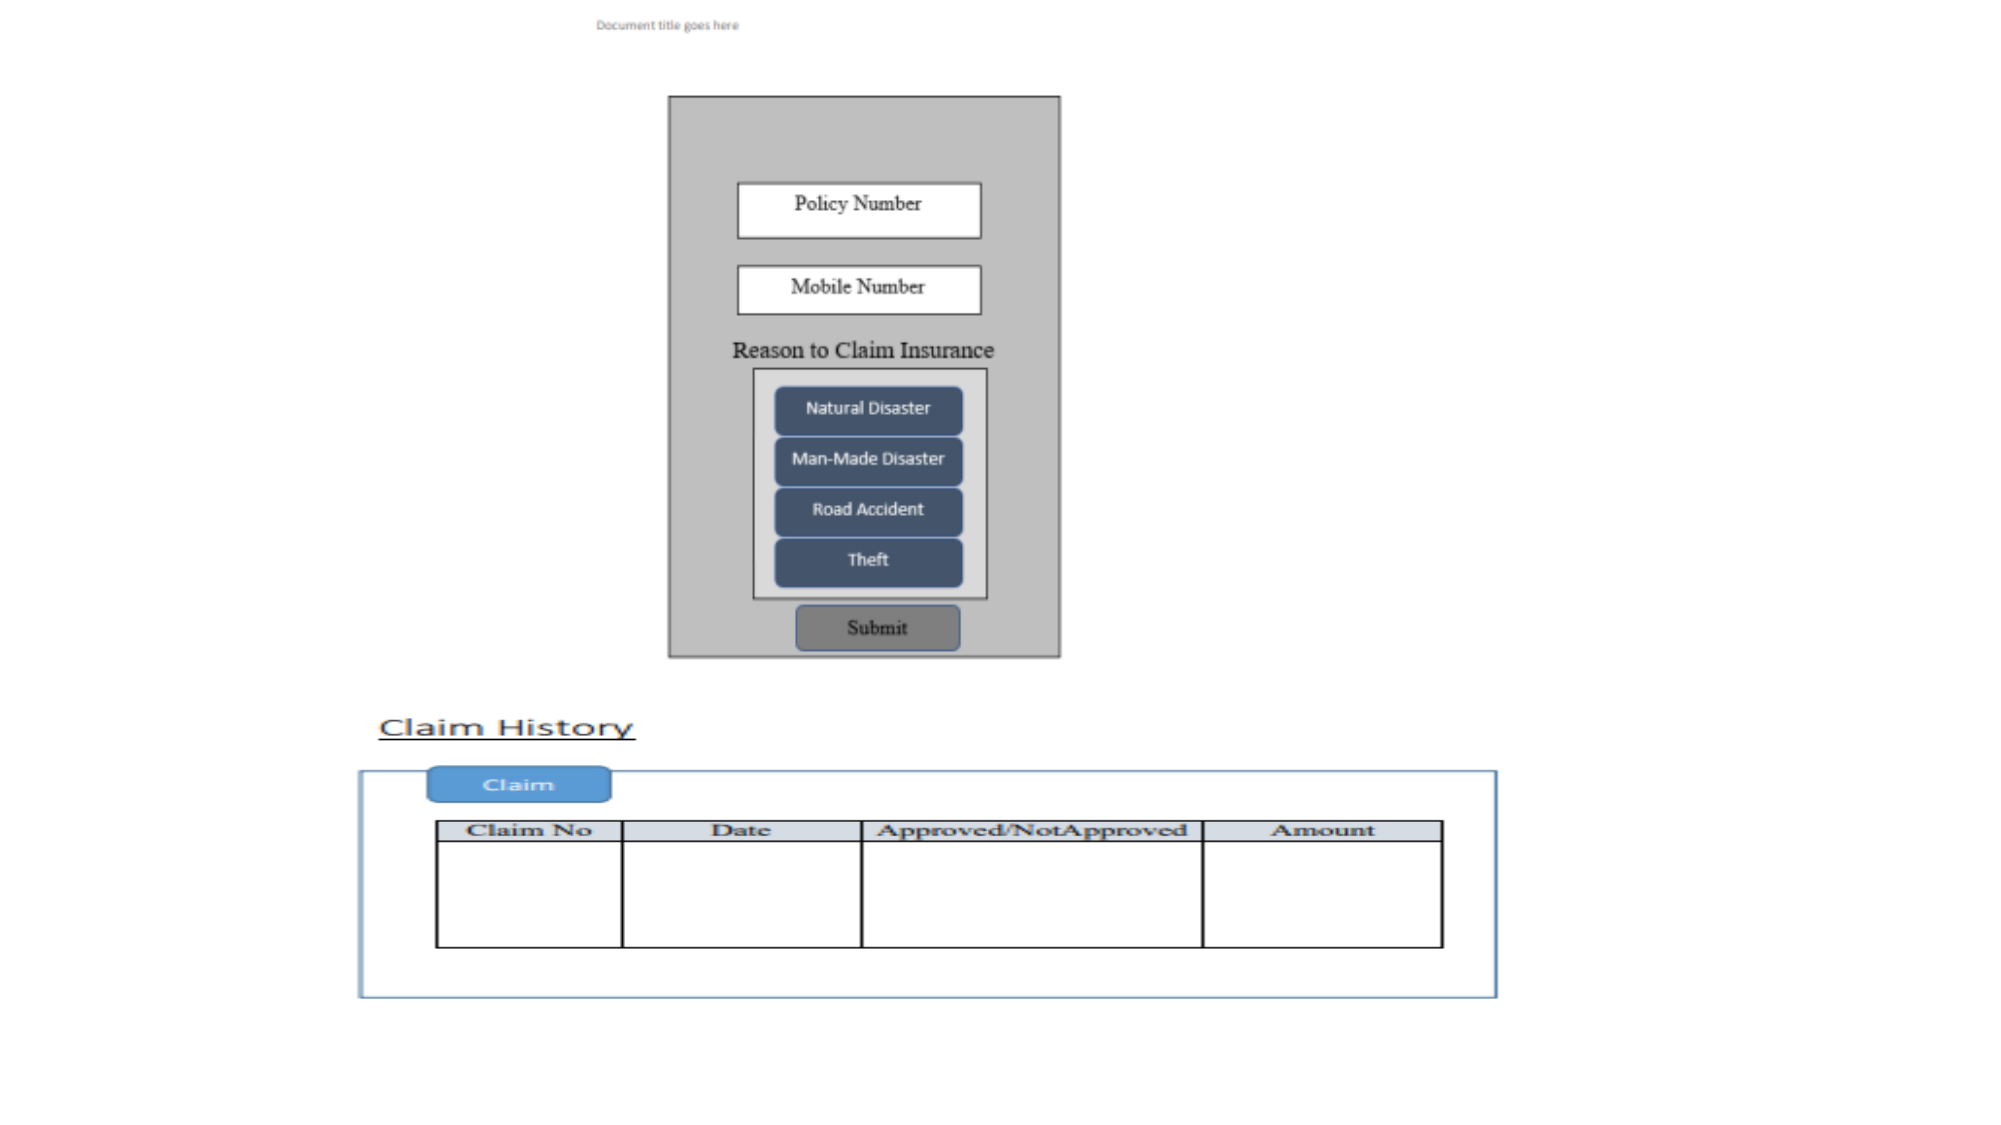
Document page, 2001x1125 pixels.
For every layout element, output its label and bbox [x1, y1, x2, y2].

picture [215, 692, 1714, 1071]
picture [584, 0, 1210, 681]
